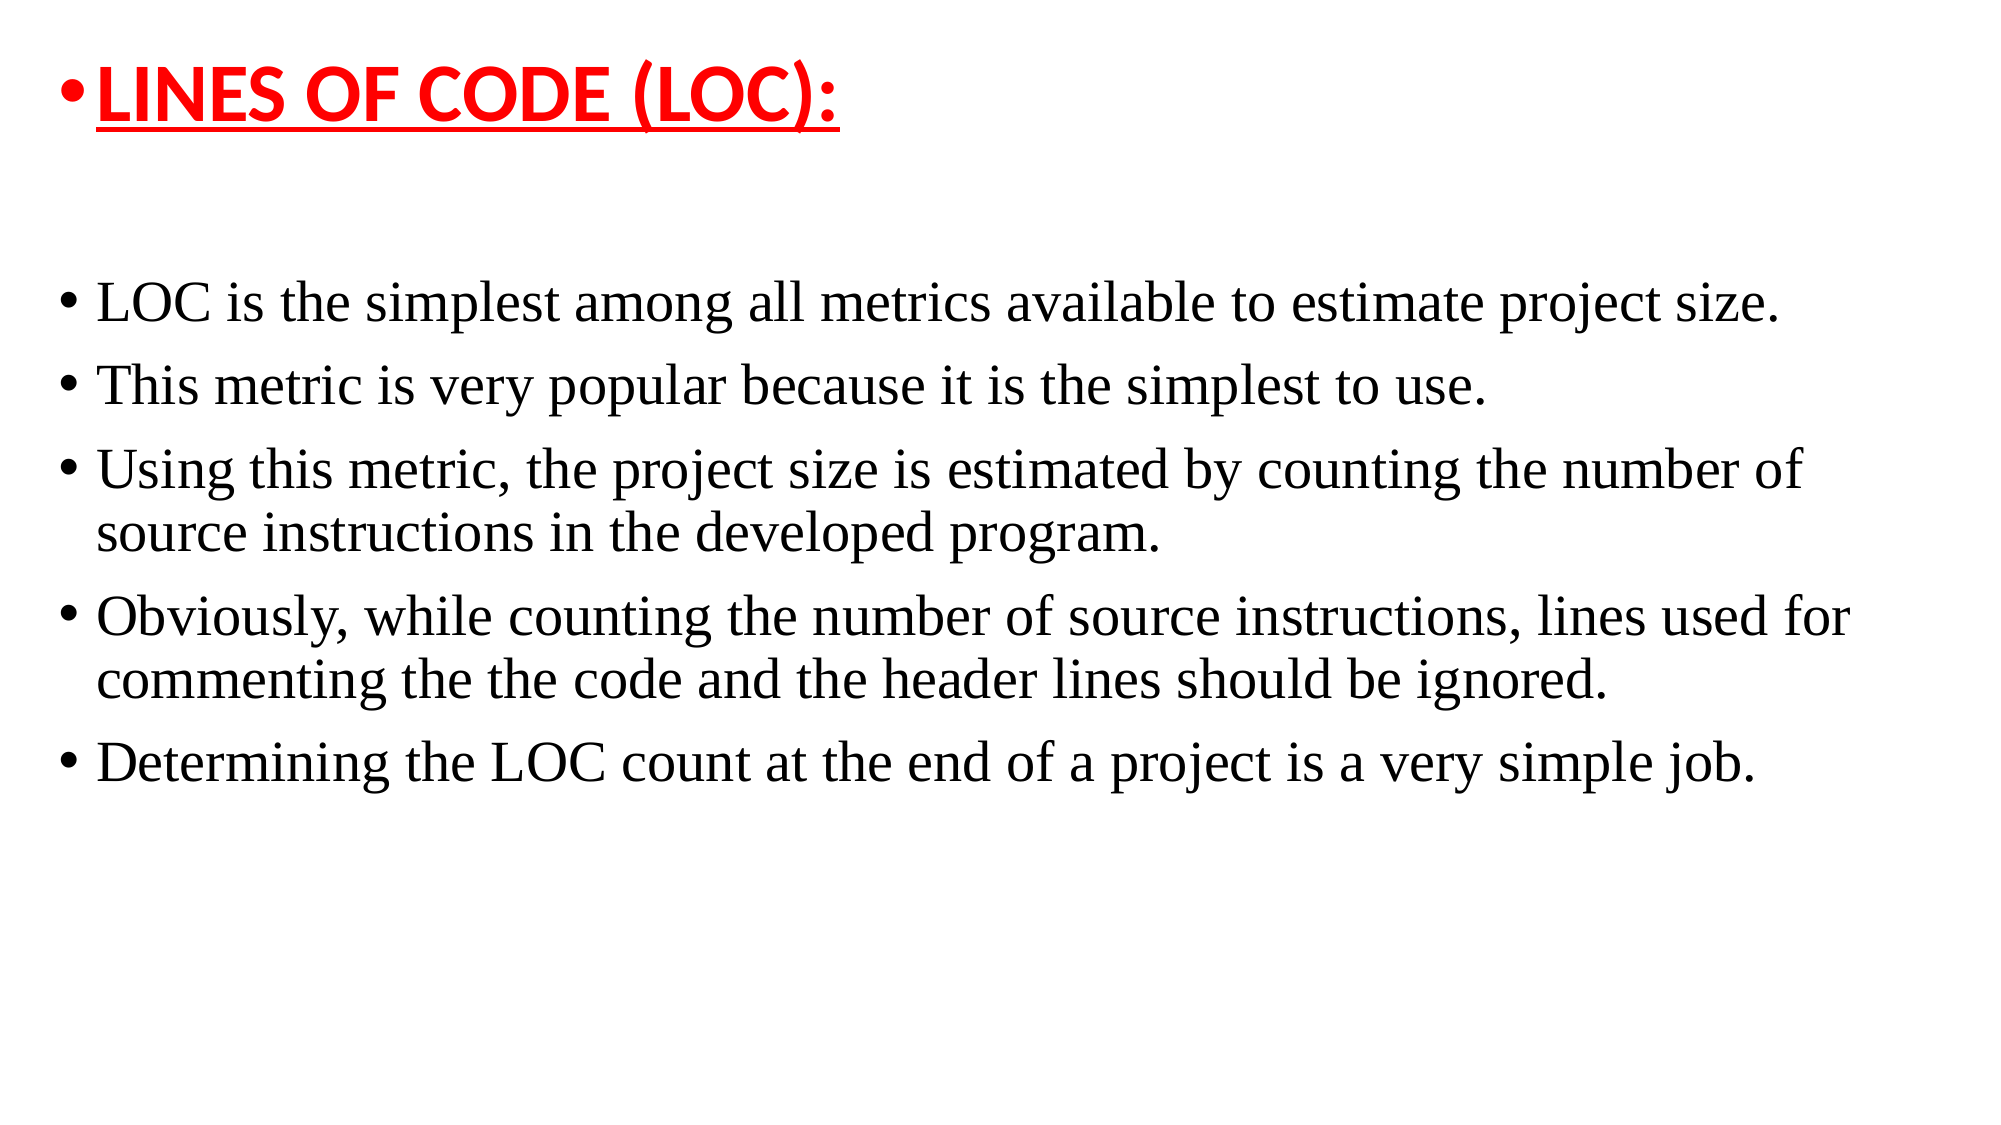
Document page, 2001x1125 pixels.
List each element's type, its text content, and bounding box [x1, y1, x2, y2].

list LINES OF CODE (LOC): LOC is the simplest among all metrics available to estimate project size. This metric is very popular because it is the simplest to use. Using this metric, the project size is estimated by counting the number of source instructions in the developed program. Obviously, while counting the number of source instructions, lines used for commenting the the code and the header lines should be ignored. Determining the LOC count at the end of a project is a very simple job. [43, 42, 1952, 1088]
